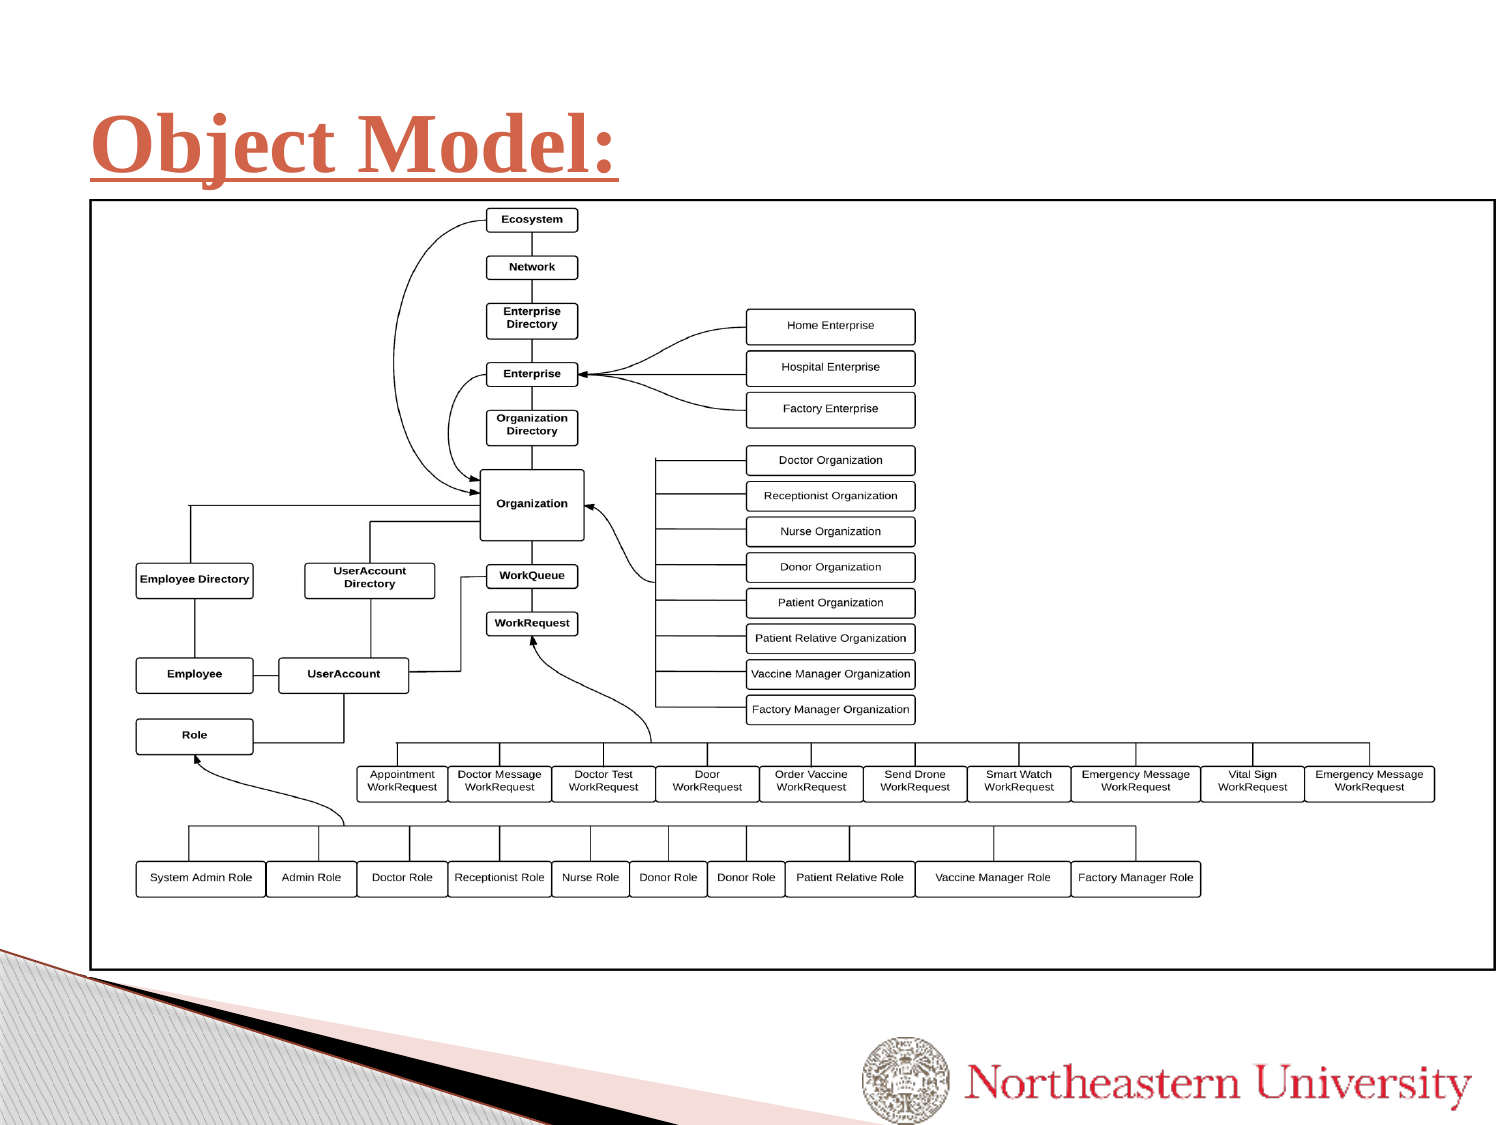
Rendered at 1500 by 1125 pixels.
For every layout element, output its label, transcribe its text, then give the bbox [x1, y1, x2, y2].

picture [862, 1036, 1473, 1125]
title Object Model: [75, 45, 1425, 233]
picture [87, 199, 1500, 977]
